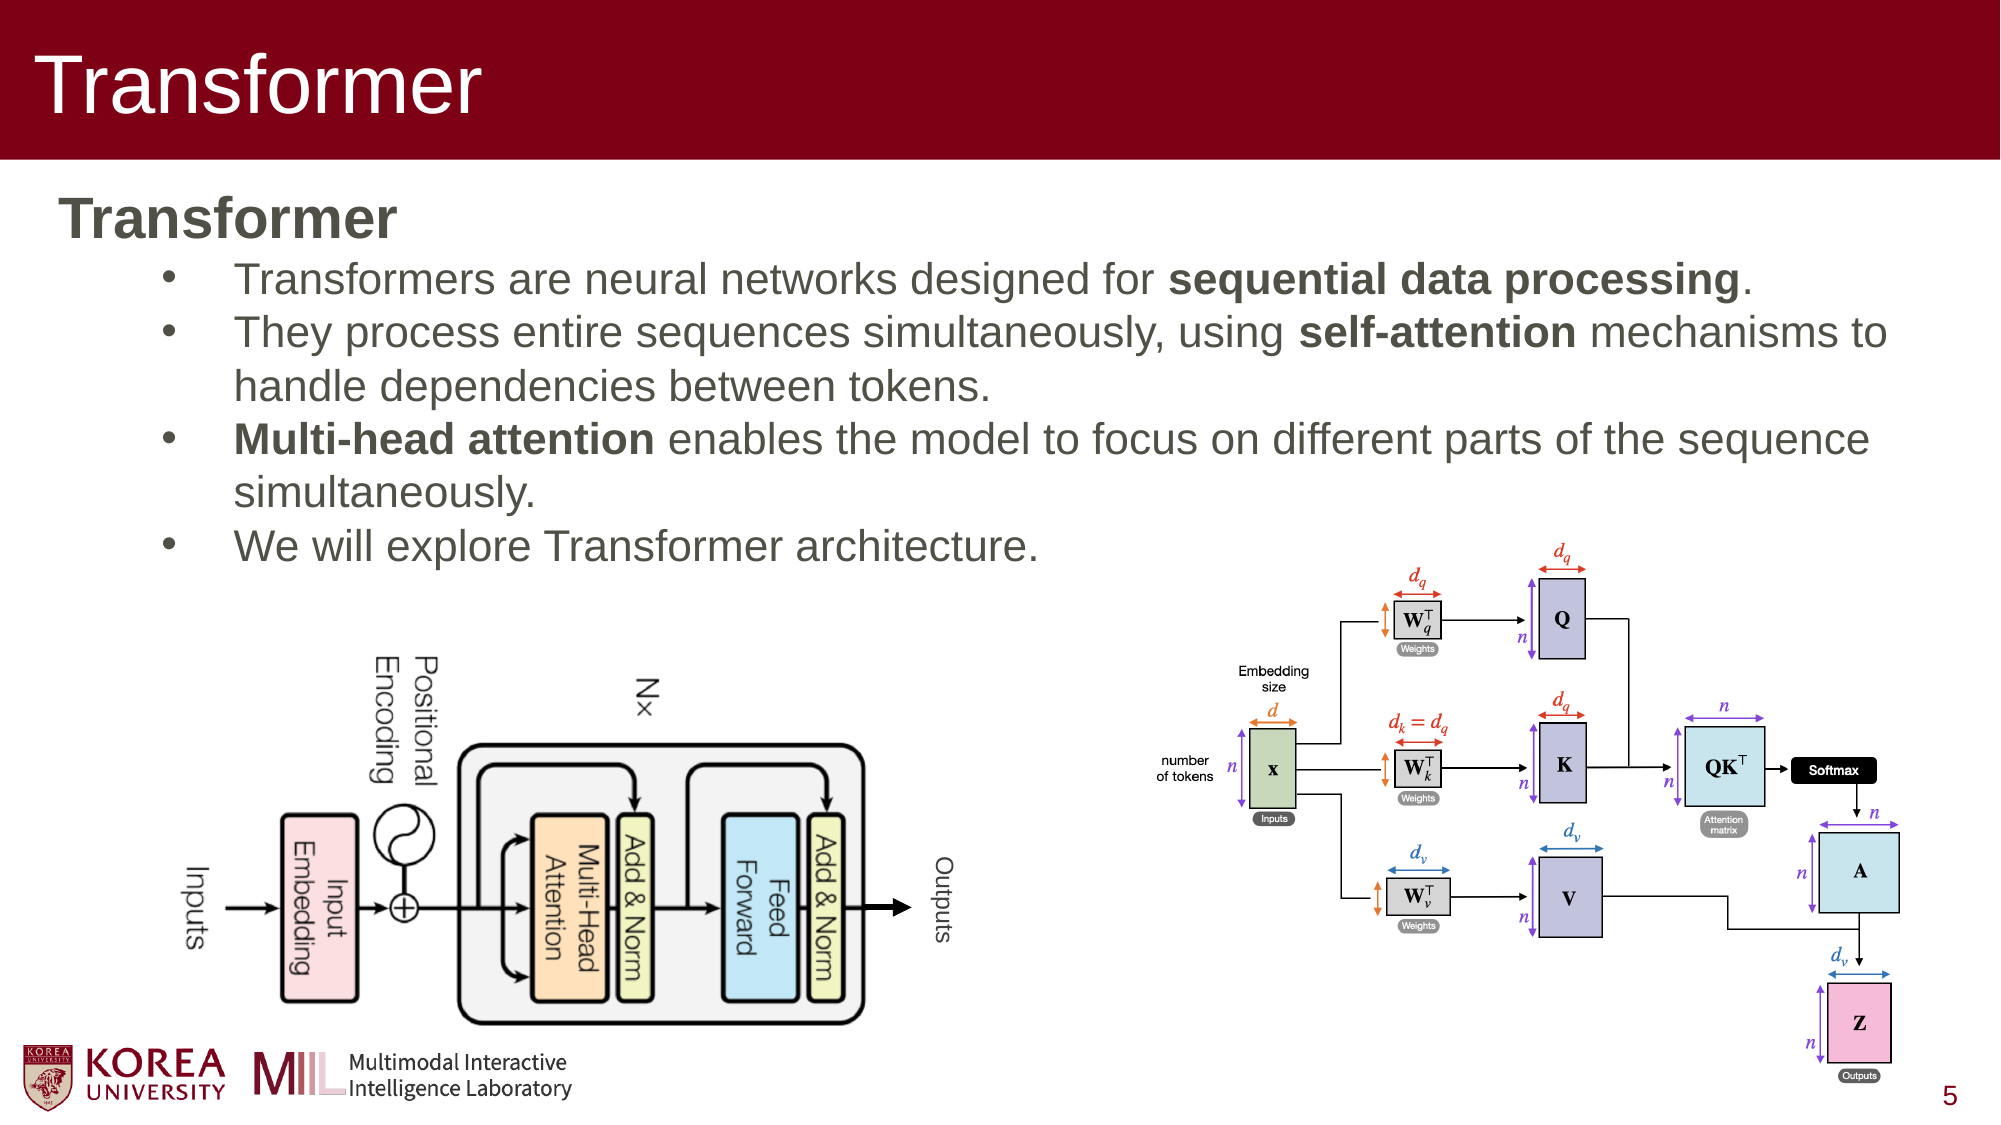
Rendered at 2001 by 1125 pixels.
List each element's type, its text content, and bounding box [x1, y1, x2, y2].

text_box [369, 431, 779, 1125]
picture [179, 622, 369, 1030]
picture [779, 622, 867, 1030]
title Transformer [18, 1, 1974, 160]
slide_number 5 [1853, 1051, 1974, 1125]
picture [1147, 536, 1914, 1095]
picture [21, 1043, 229, 1113]
picture [250, 1039, 369, 1109]
list Transformer Transformers are neural networks designed for sequential data processing. They process entire sequences simultaneously, using self-attention mechanisms to handle dependencies between tokens. Multi-head attention enables the model to focus on different parts of the sequence simultaneously. We will explore Transformer architecture. [18, 165, 1974, 1025]
